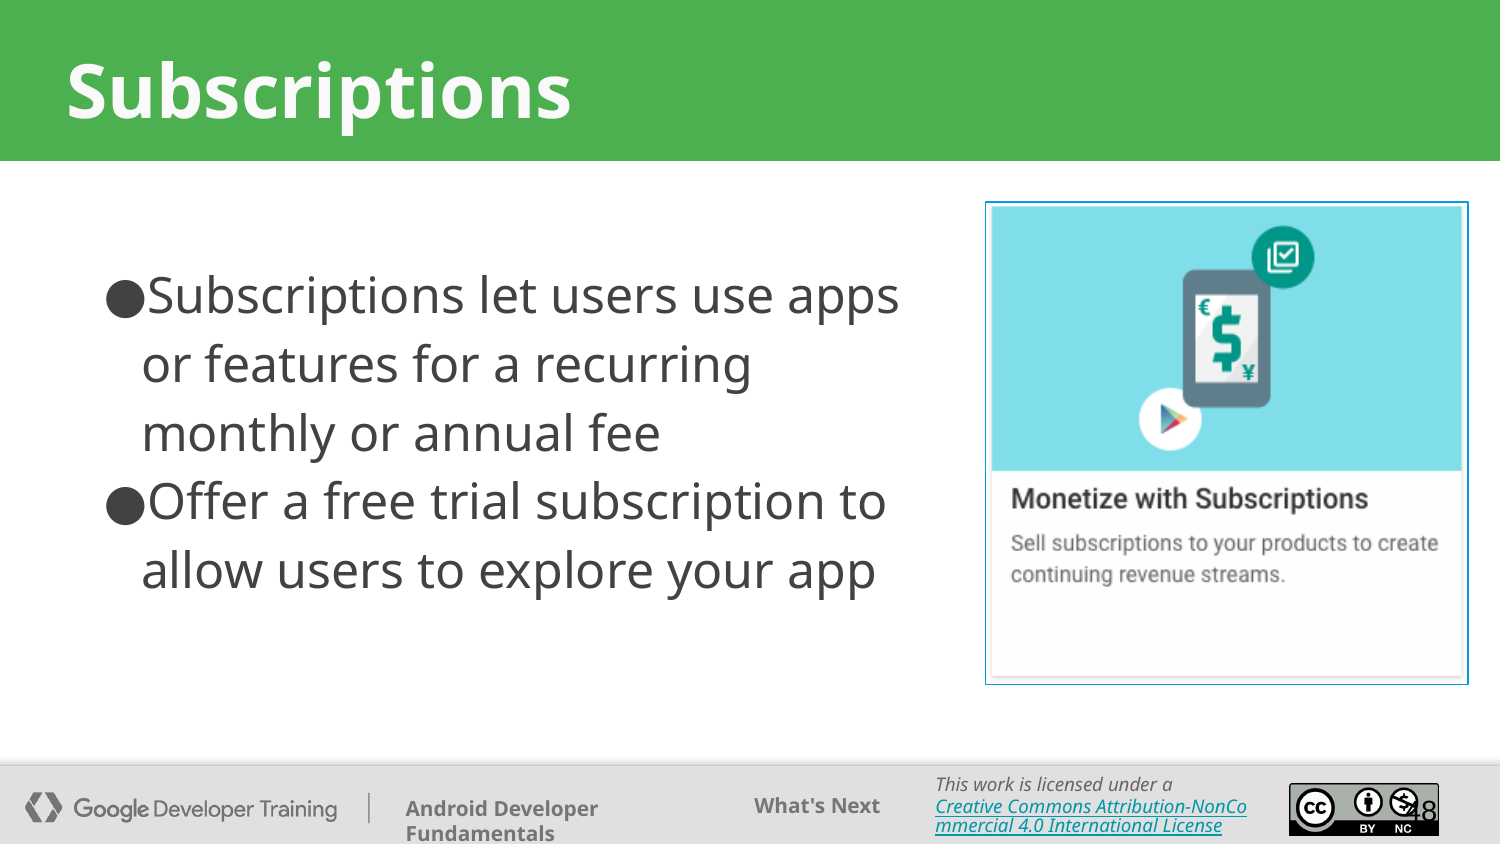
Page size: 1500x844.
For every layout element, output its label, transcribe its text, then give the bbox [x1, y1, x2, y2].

title Subscriptions [51, 28, 1449, 122]
list Subscriptions let users use apps or features for a recurring monthly or annual fee Offer a free trial subscription to allow users to explore your app [51, 239, 931, 698]
picture [0, 161, 1500, 844]
slide_number ‹#› [1389, 777, 1480, 842]
